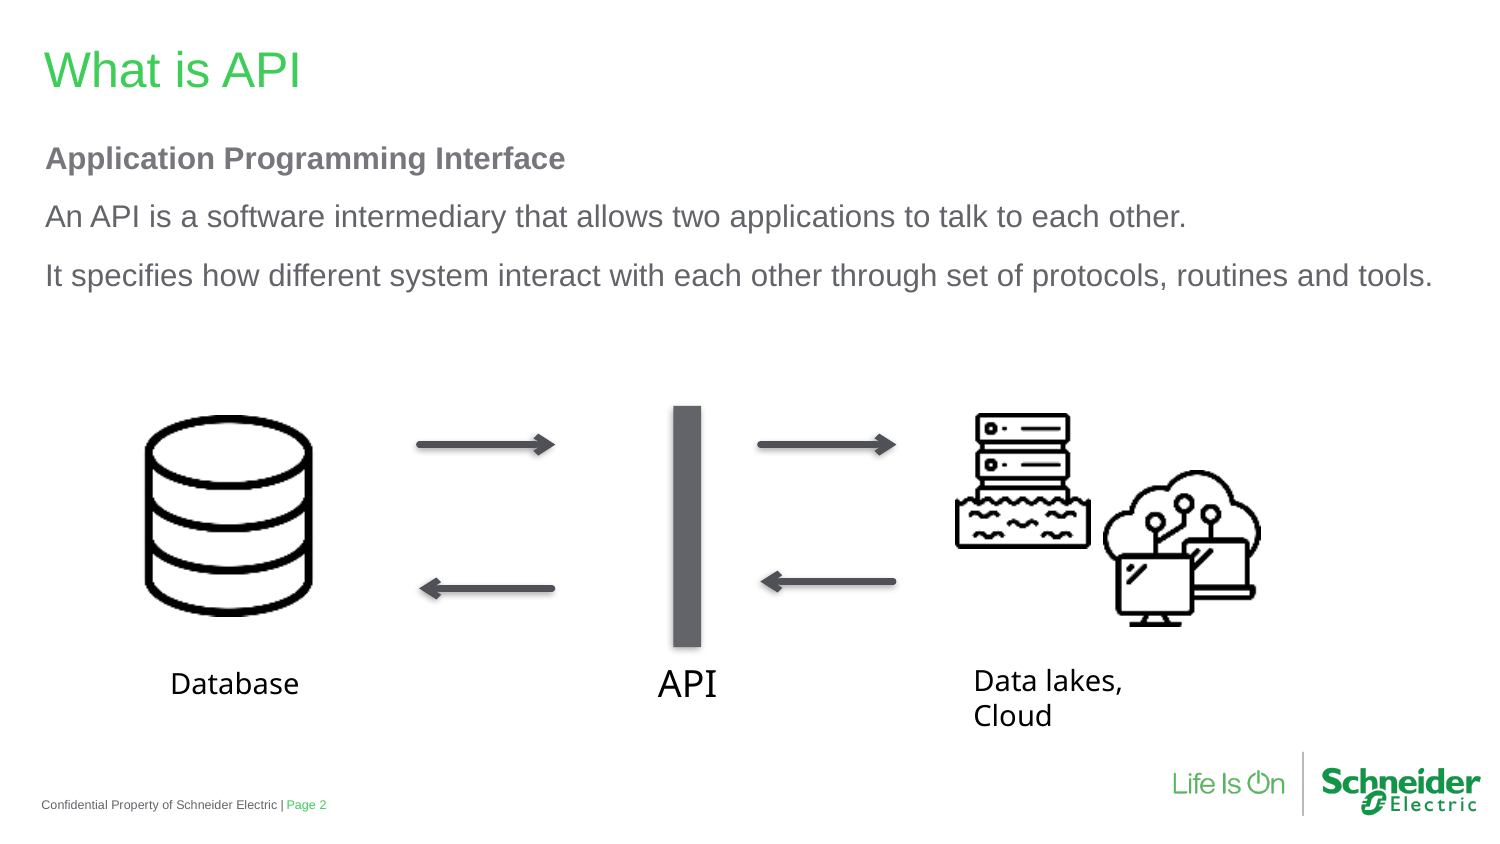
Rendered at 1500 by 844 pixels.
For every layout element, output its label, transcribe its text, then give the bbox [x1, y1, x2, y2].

slide_number Page 2 [290, 796, 373, 812]
text_box [673, 405, 702, 648]
text_box Database [155, 657, 419, 708]
footer Confidential Property of Schneider Electric | [41, 796, 290, 812]
list What is API [41, 37, 1460, 99]
picture [128, 414, 331, 617]
text_box API [643, 652, 761, 713]
picture [1159, 737, 1495, 830]
text_box Data lakes, Cloud [958, 654, 1222, 740]
picture [955, 413, 1091, 549]
picture [1103, 469, 1261, 627]
list Application Programming Interface An API is a software intermediary that allows two applications to talk to each other. It specifies how different system interact with each other through set of protocols, routines and tools. [42, 138, 1467, 719]
